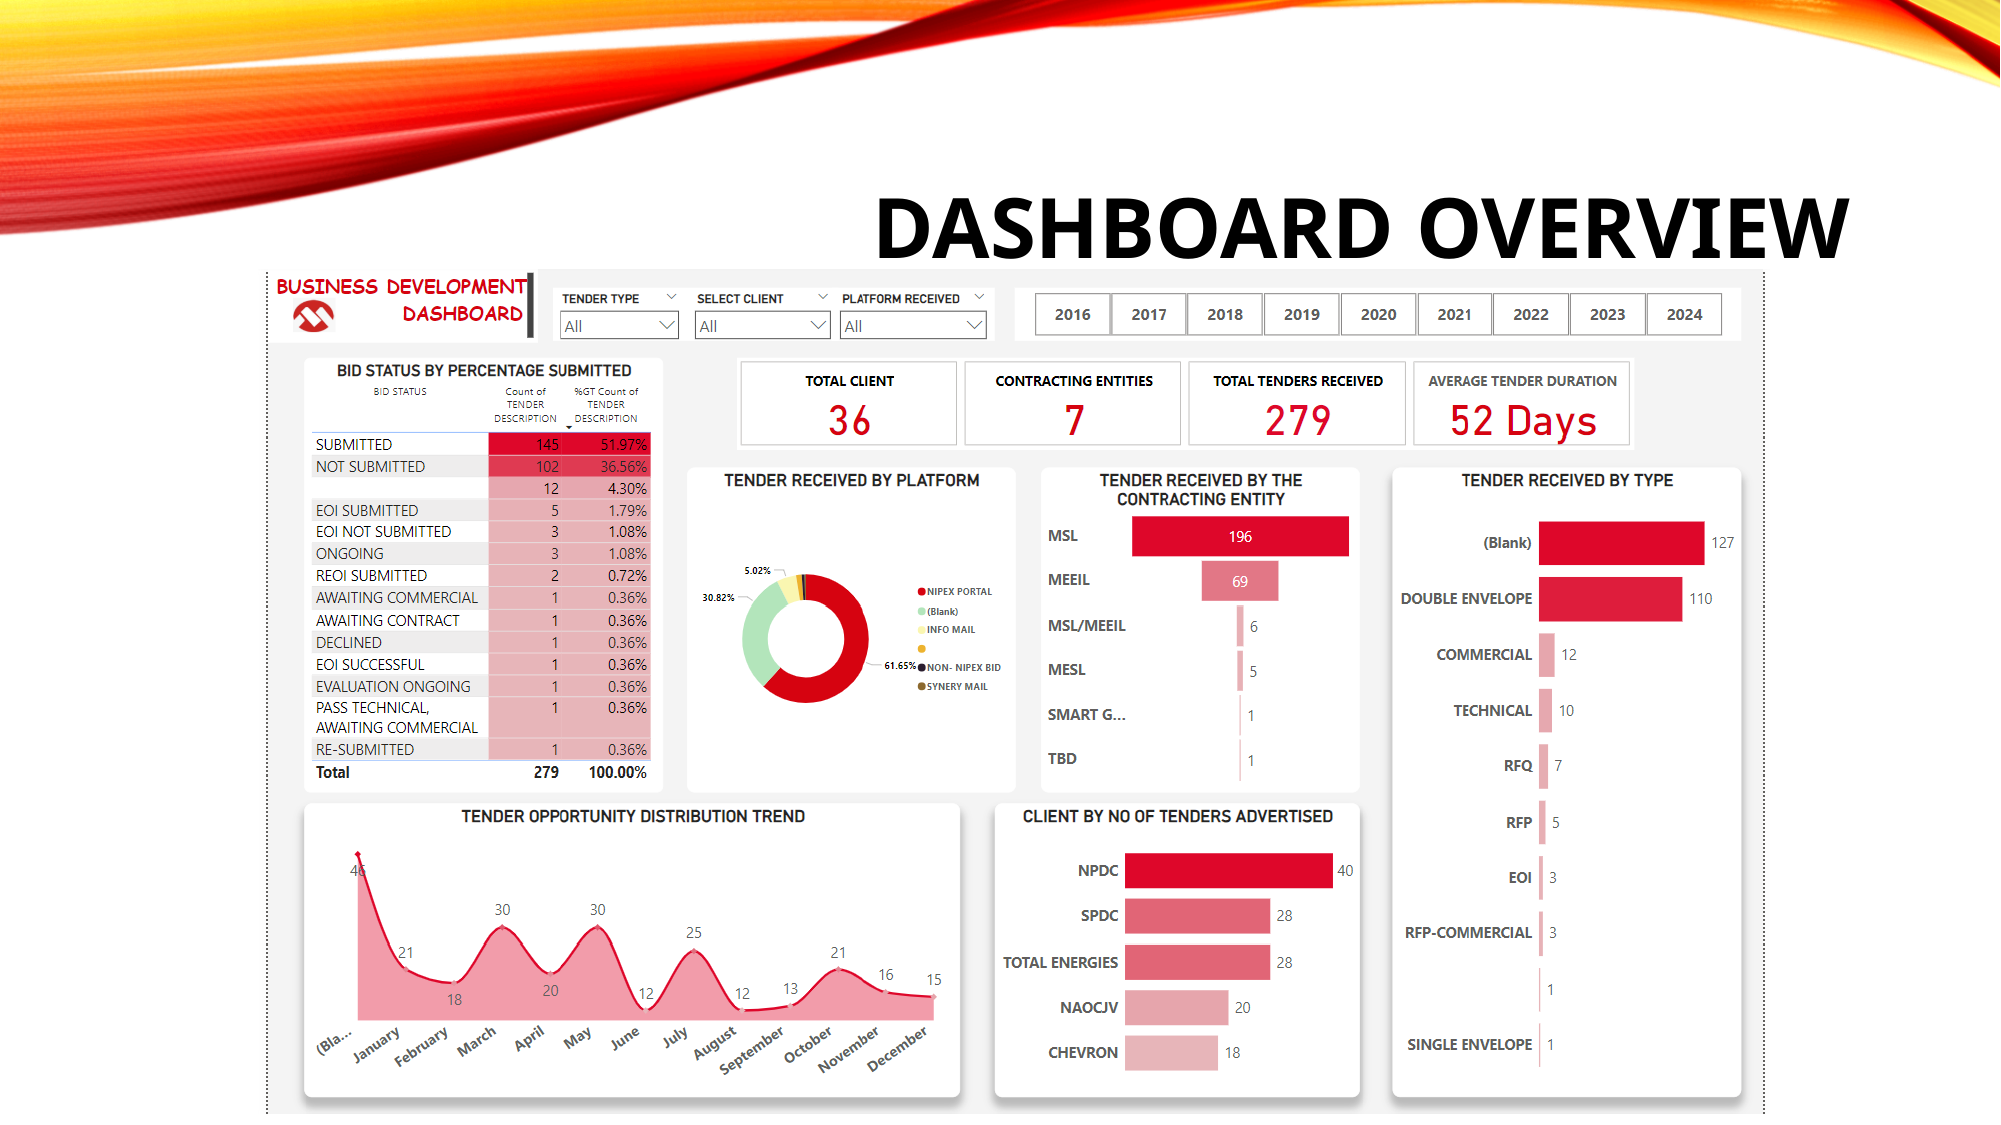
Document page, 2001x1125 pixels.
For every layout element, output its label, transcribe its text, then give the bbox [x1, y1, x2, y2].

title DASHBOARD OVERVIEW [474, 125, 1888, 338]
picture [0, 0, 2000, 237]
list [258, 269, 1771, 1114]
